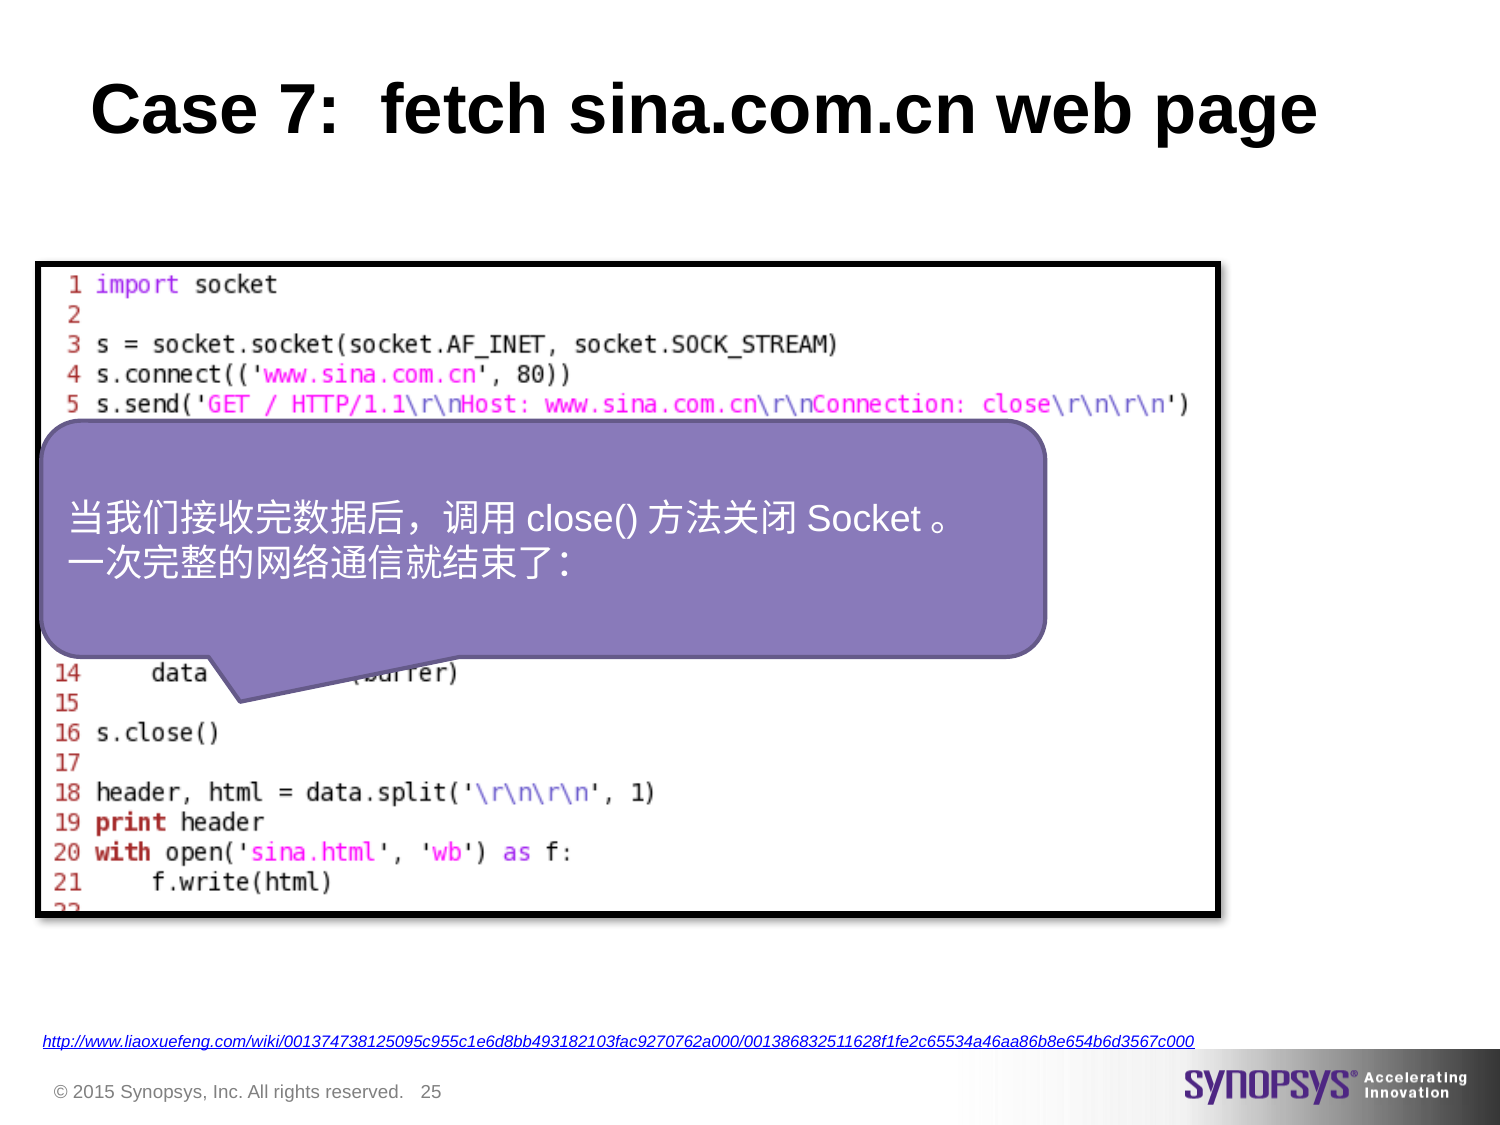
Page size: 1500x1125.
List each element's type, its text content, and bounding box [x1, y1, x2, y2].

picture [0, 1049, 1500, 1125]
text_box http://www.liaoxuefeng.com/wiki/001374738125095c955c1e6d8bb493182103fac9270762a000/001386832511628f1fe2c65534a46aa86b8e654b6d3567c000 [27, 1023, 1211, 1078]
title Case 7: fetch sina.com.cn web page [75, 11, 1500, 199]
picture [40, 266, 1215, 912]
